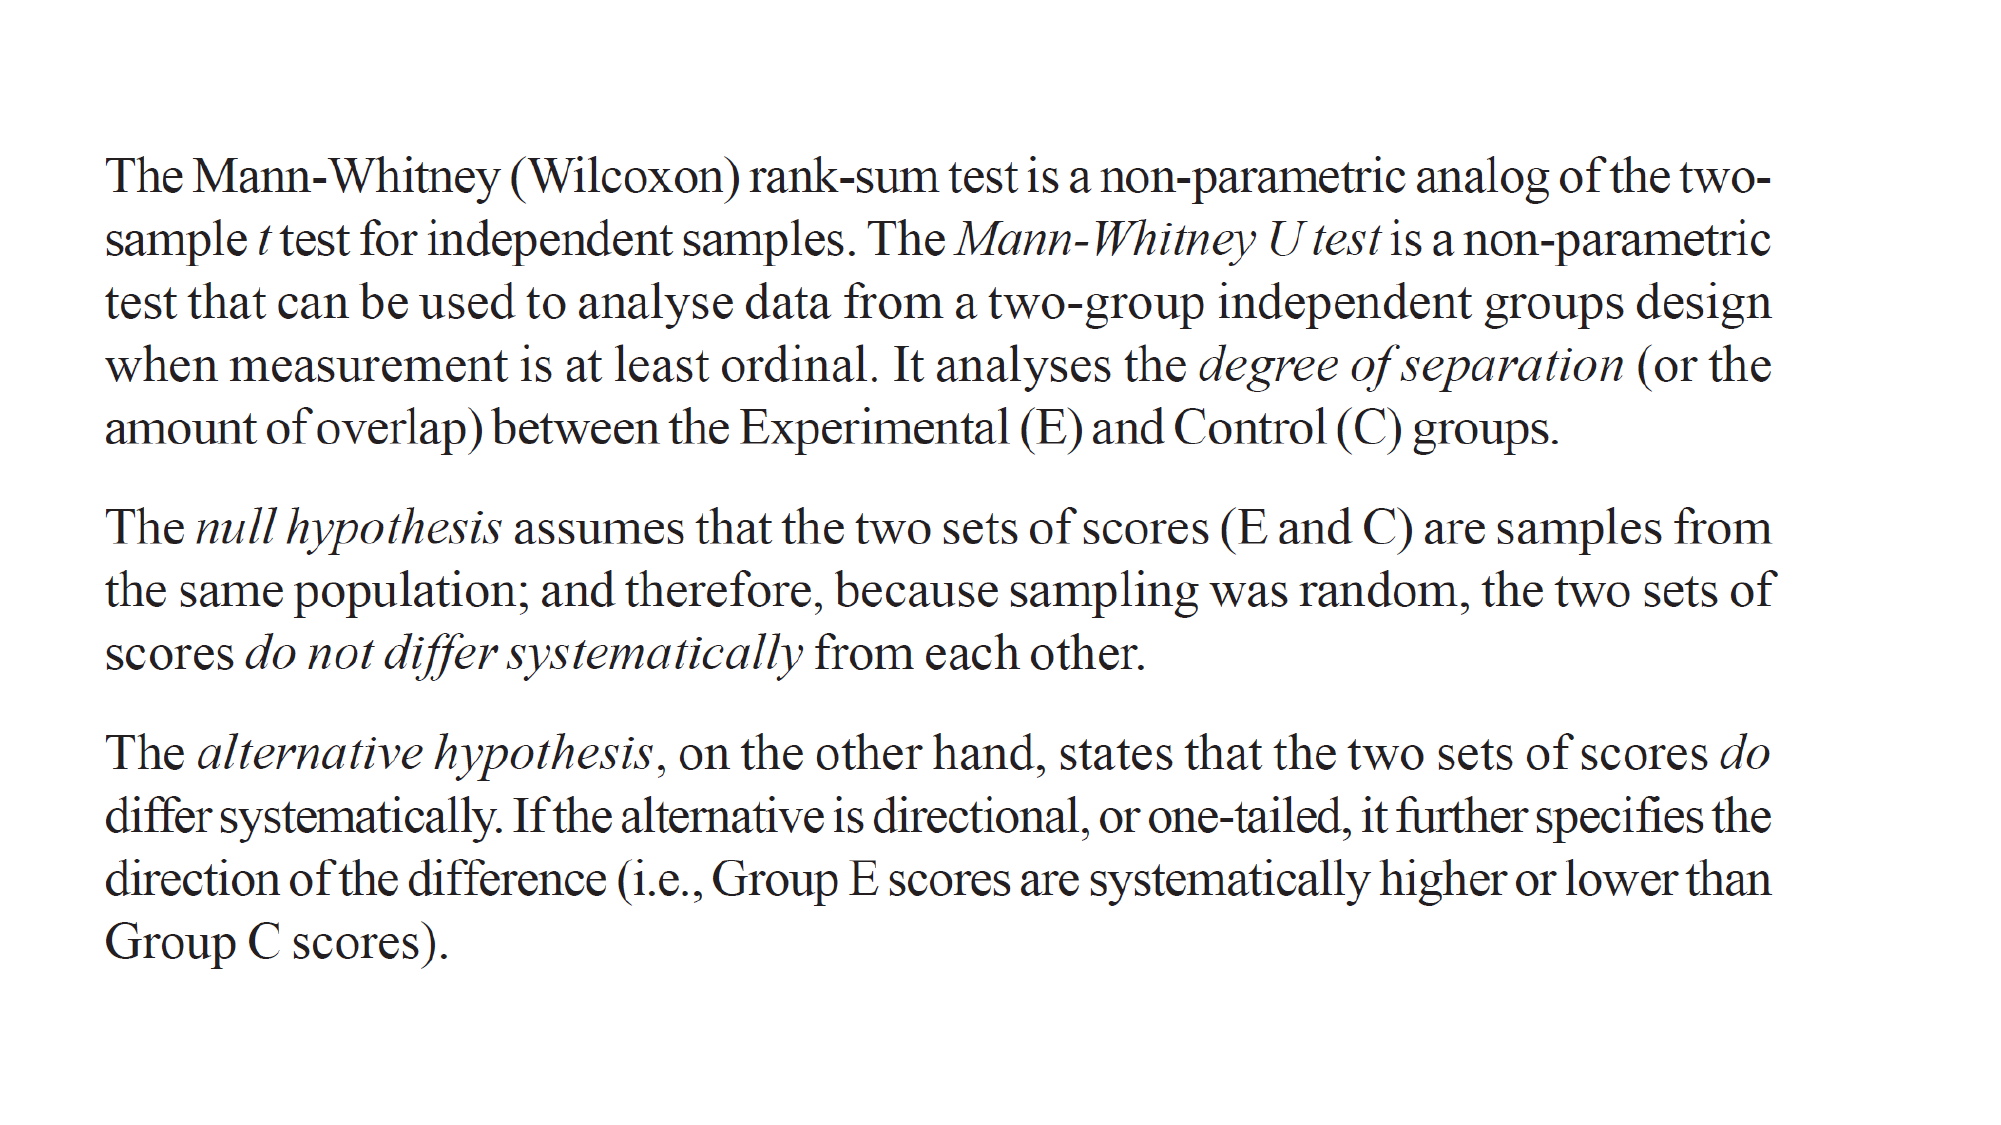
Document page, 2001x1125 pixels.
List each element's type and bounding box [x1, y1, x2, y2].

picture [67, 126, 1933, 999]
